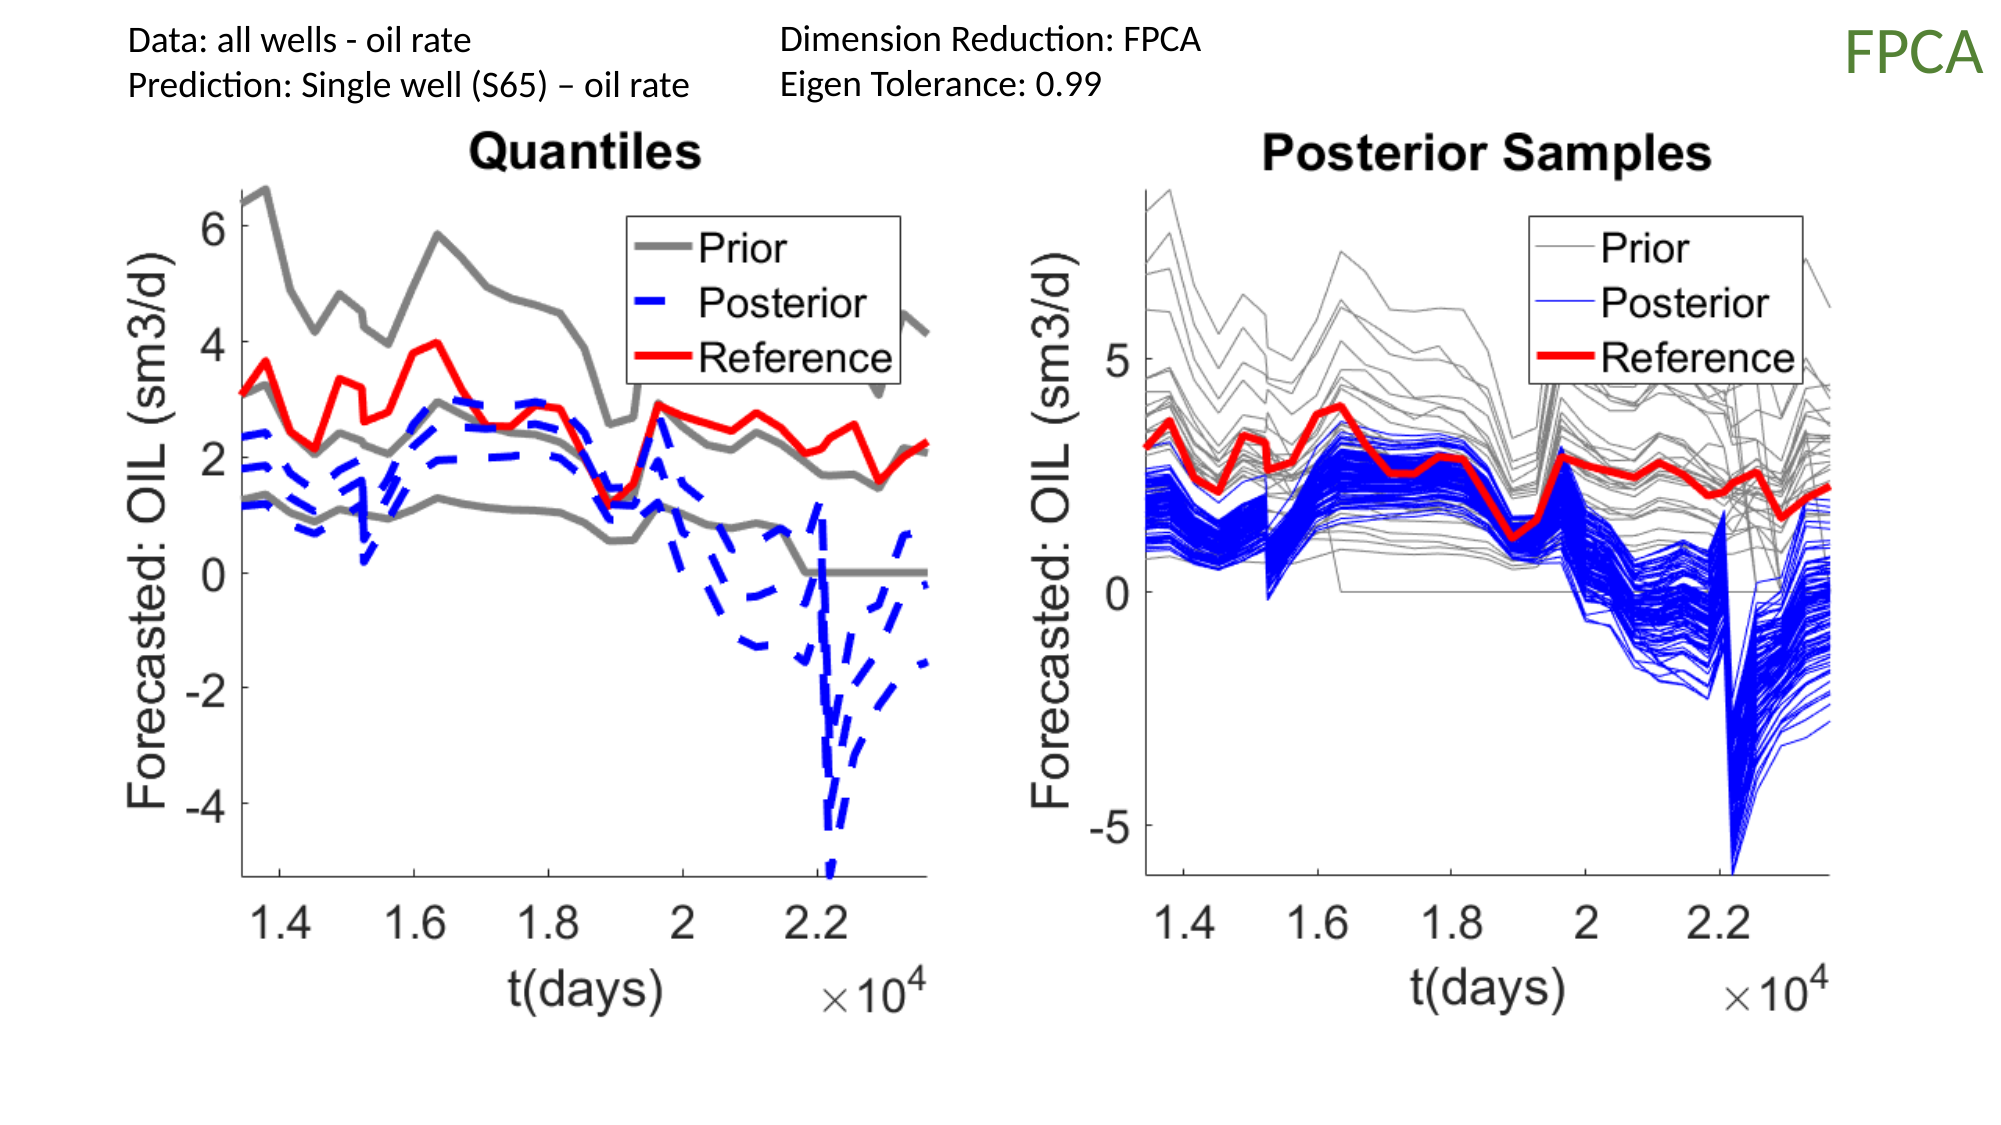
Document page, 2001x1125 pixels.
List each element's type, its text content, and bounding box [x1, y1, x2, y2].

text_box Dimension Reduction: FPCA Eigen Tolerance: 0.99 [764, 7, 1501, 39]
picture [71, 39, 1929, 1086]
text_box FPCA [1829, 0, 1999, 95]
text_box Data: all wells - oil rate Prediction: Single well (S65) – oil rate [113, 7, 742, 39]
